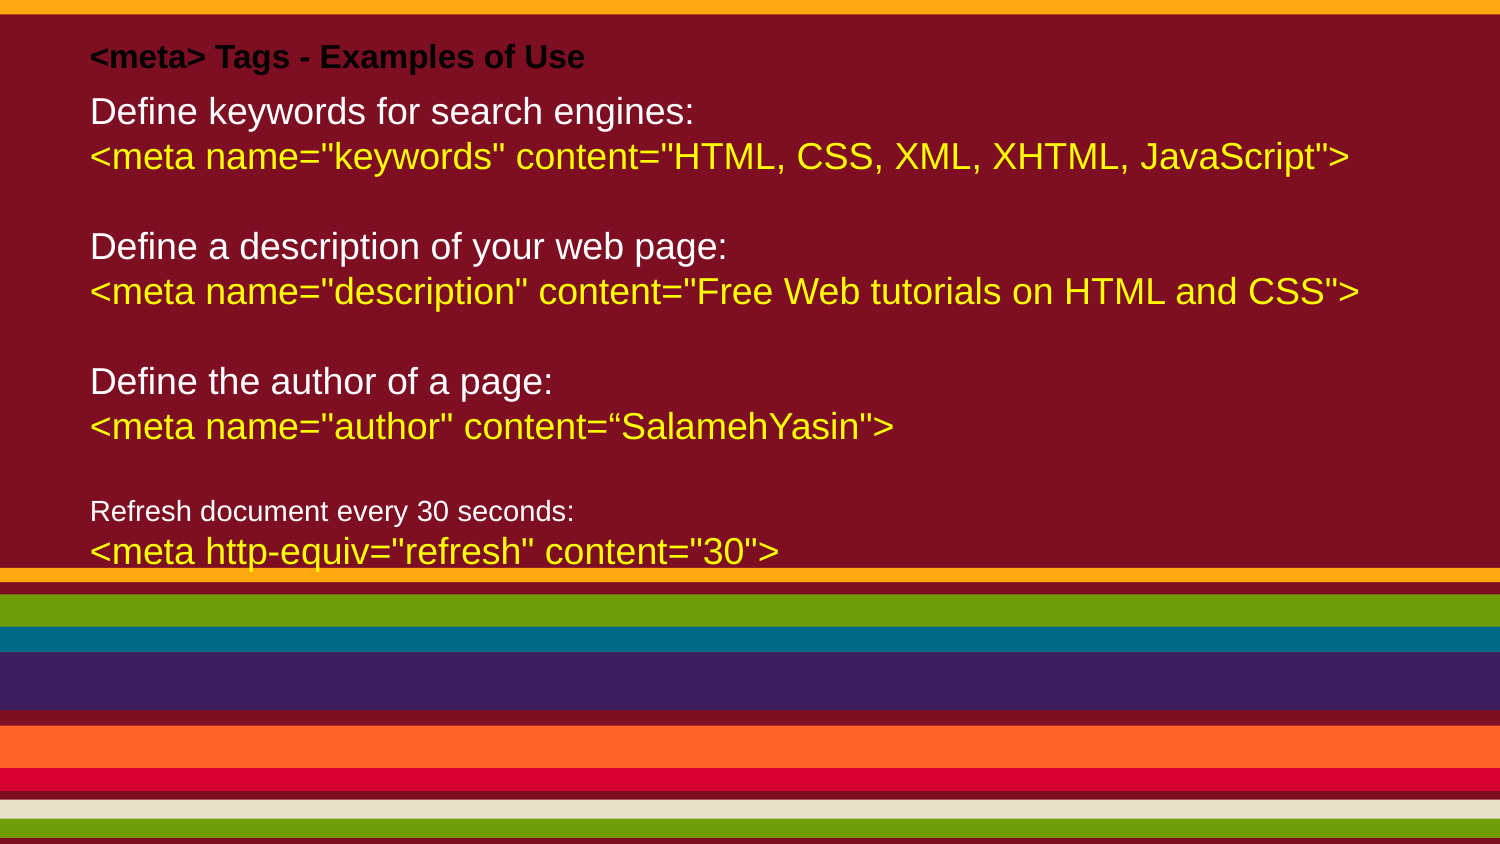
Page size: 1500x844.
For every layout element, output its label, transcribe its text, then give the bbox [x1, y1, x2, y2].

text_box <meta> Tags - Examples of Use [74, 33, 1425, 71]
text_box Define keywords for search engines: <meta name="keywords" content="HTML, CSS, XML, XHTML, JavaScript"> Define a description of your web page: <meta name="description" content="Free Web tutorials on HTML and CSS"> Define the author of a page: <meta name="author" content=“SalamehYasin"> Refresh document every 30 seconds: <meta http-equiv="refresh" content="30"> [74, 71, 1425, 733]
